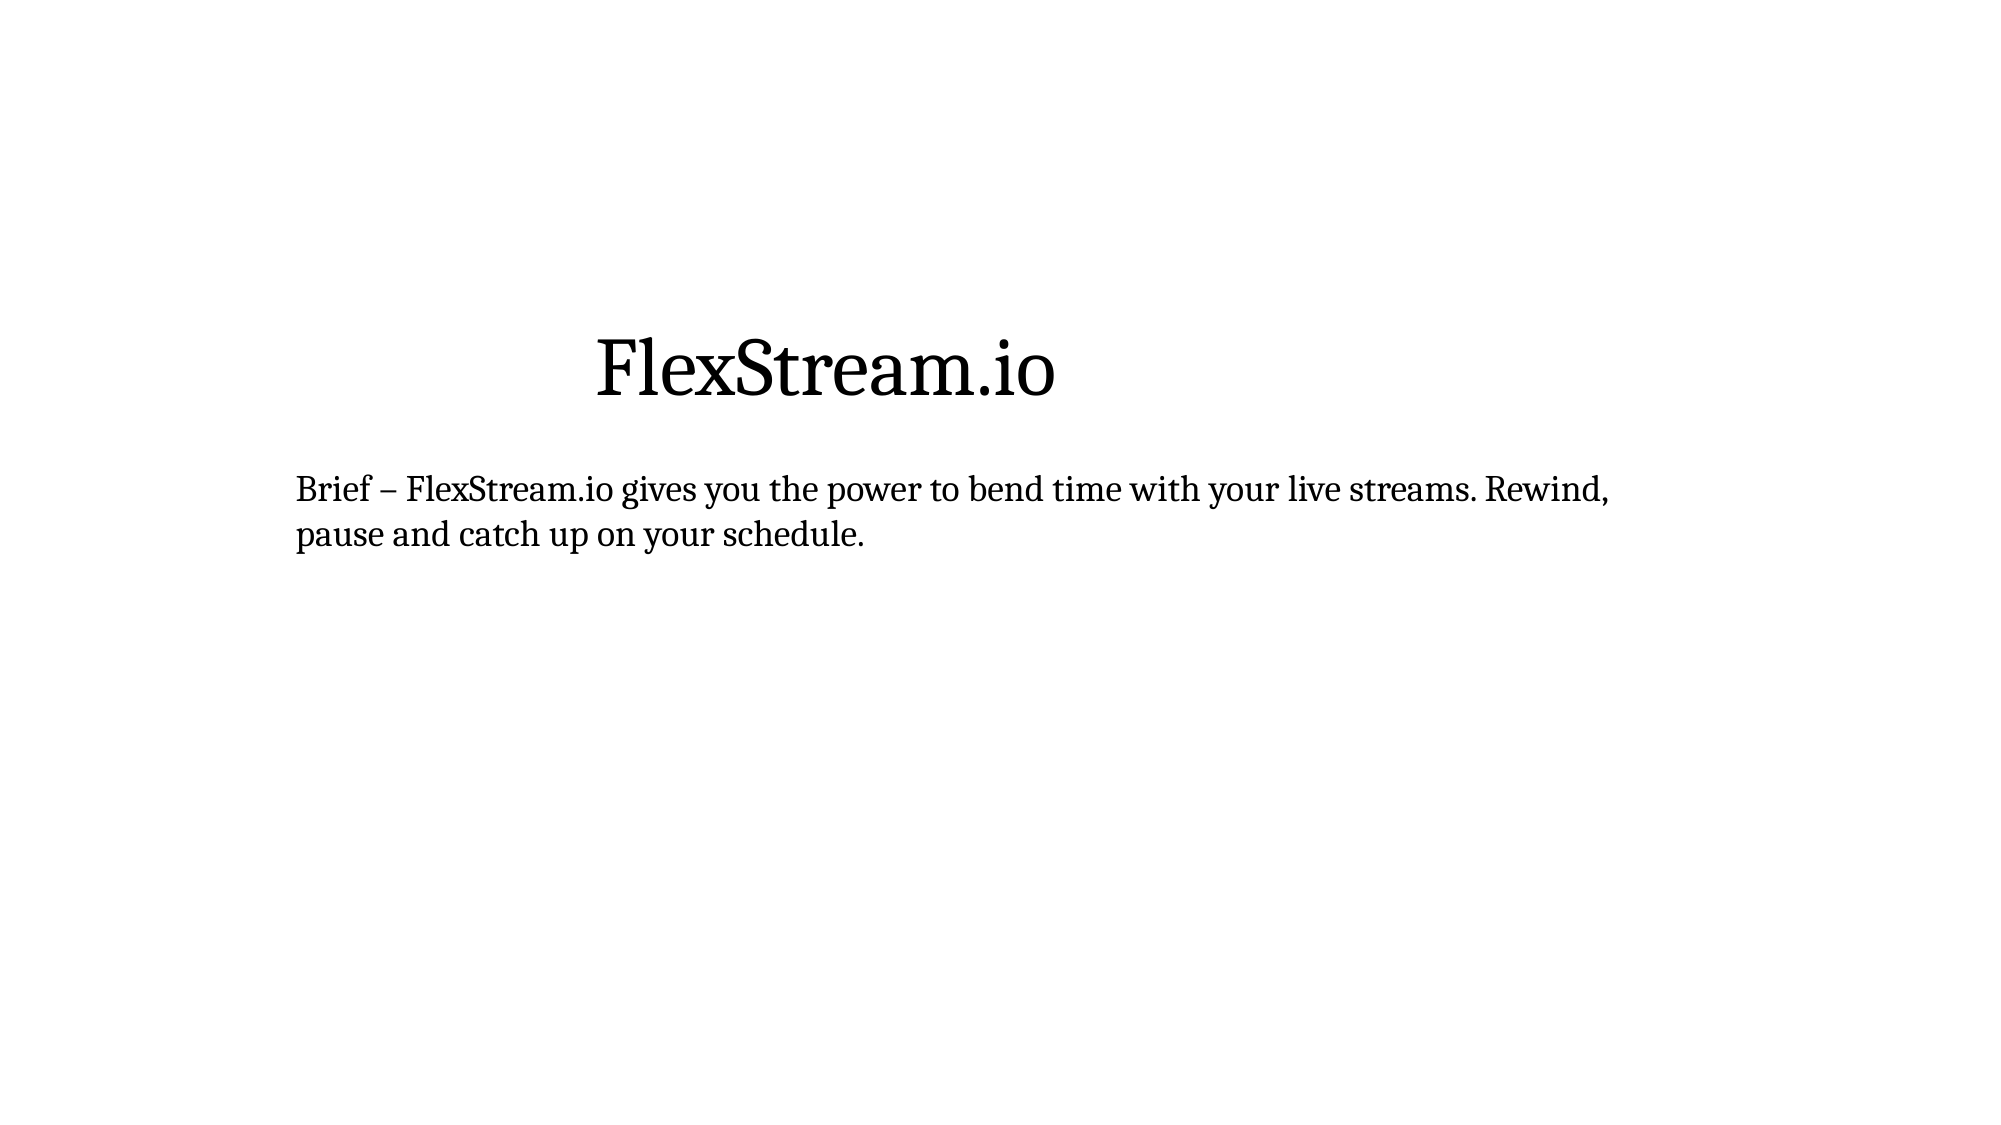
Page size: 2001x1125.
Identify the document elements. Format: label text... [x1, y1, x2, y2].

text_box FlexStream.io [280, 304, 1720, 420]
text_box Brief – FlexStream.io gives you the power to bend time with your live streams. Rewind, pause and catch up on your schedule. [280, 456, 1720, 562]
